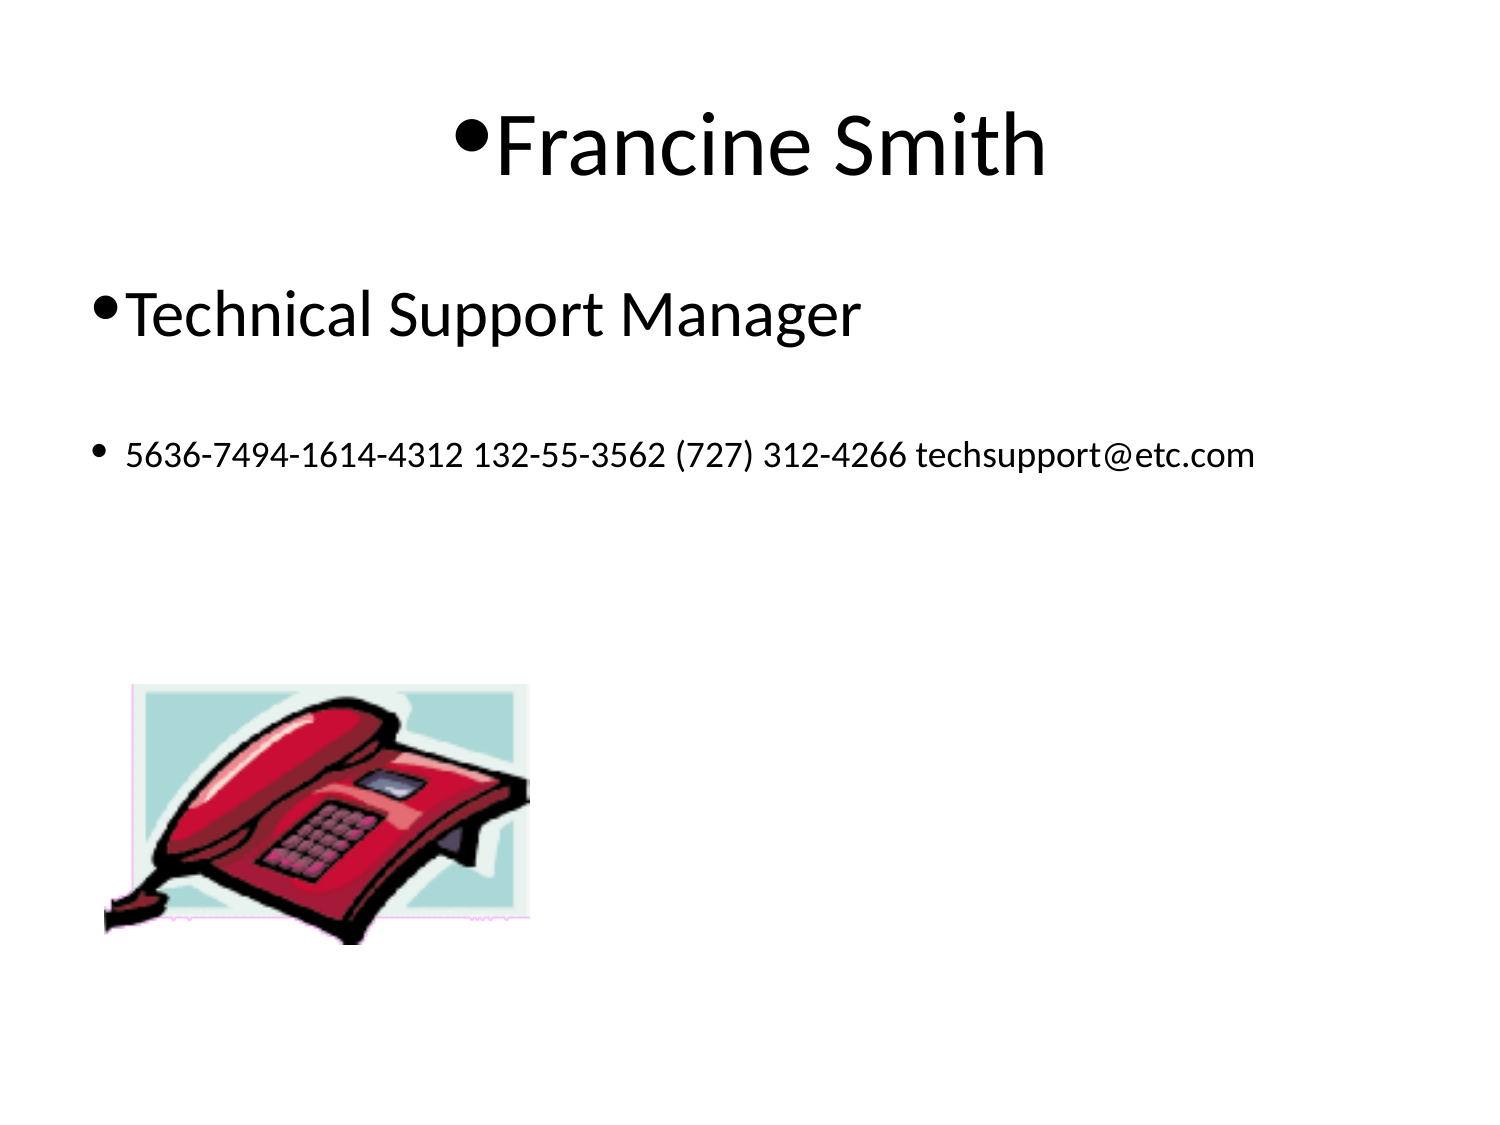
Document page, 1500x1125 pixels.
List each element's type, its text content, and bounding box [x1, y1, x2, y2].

text_box Technical Support Manager 5636-7494-1614-4312 132-55-3562 (727) 312-4266 techsupport@etc.com [74, 262, 1425, 1005]
picture [104, 684, 530, 946]
text_box Francine Smith [74, 45, 1425, 233]
